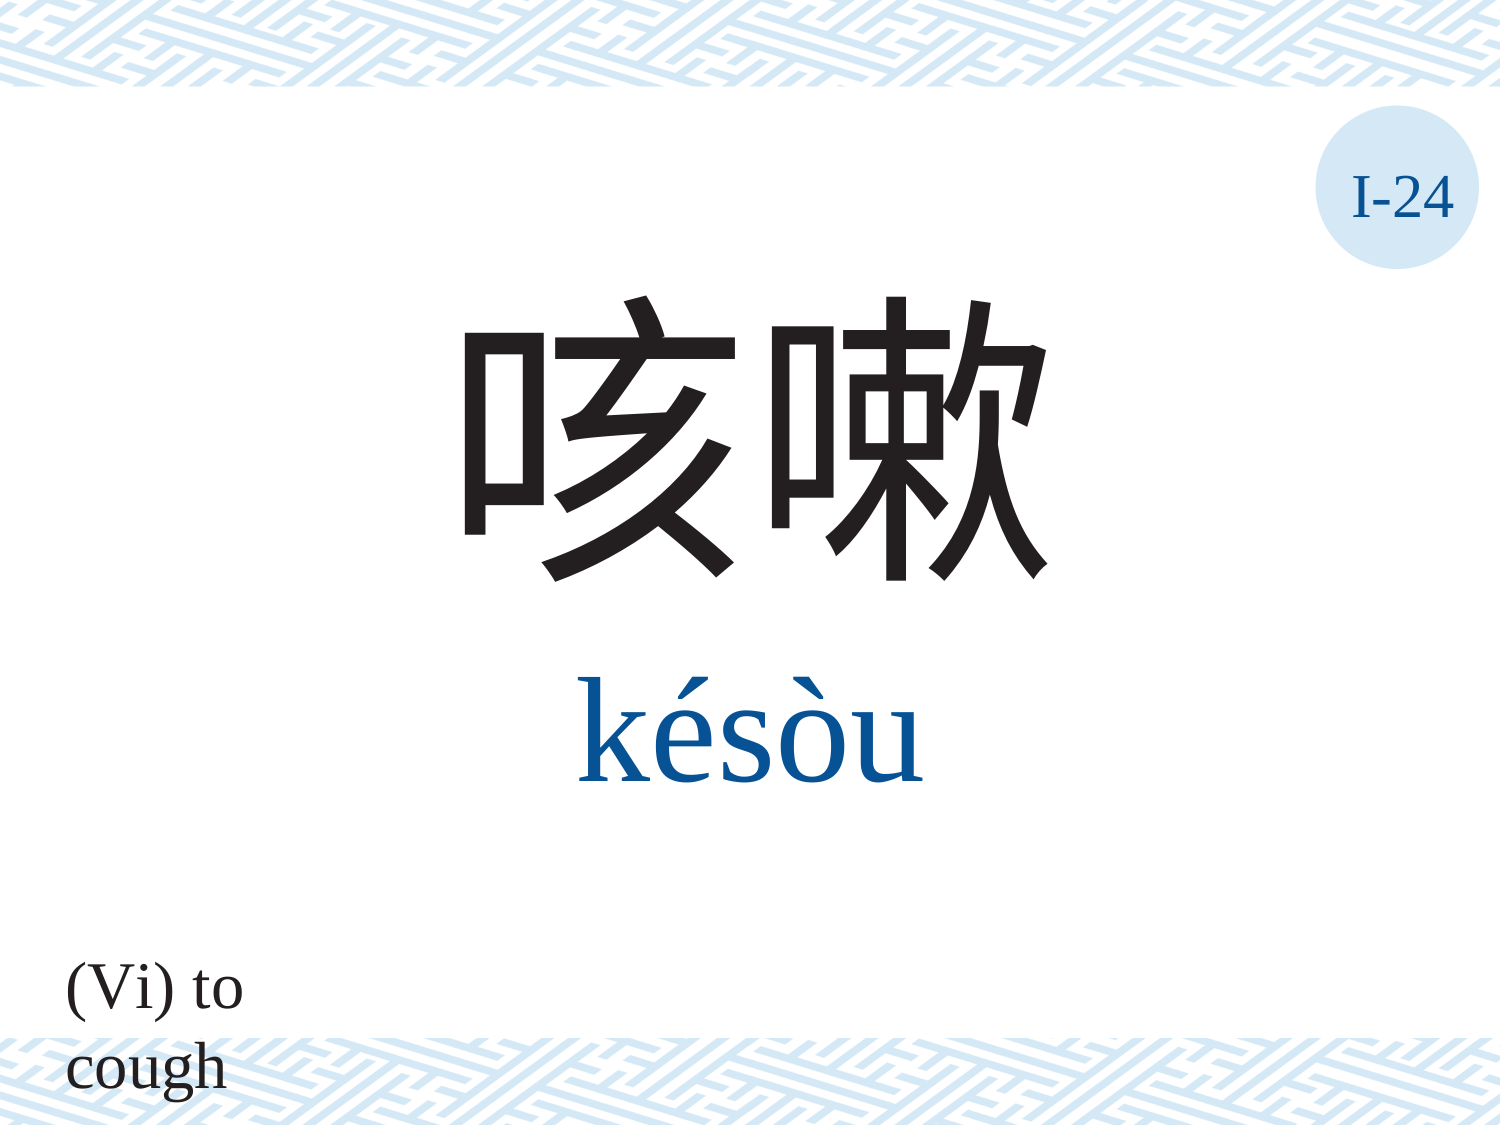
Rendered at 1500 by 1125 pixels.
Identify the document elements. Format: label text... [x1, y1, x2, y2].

picture [0, 0, 1500, 1125]
text_box (Vi) to cough [62, 942, 423, 1103]
text_box I-24 咳嗽 késòu [439, 154, 1456, 812]
